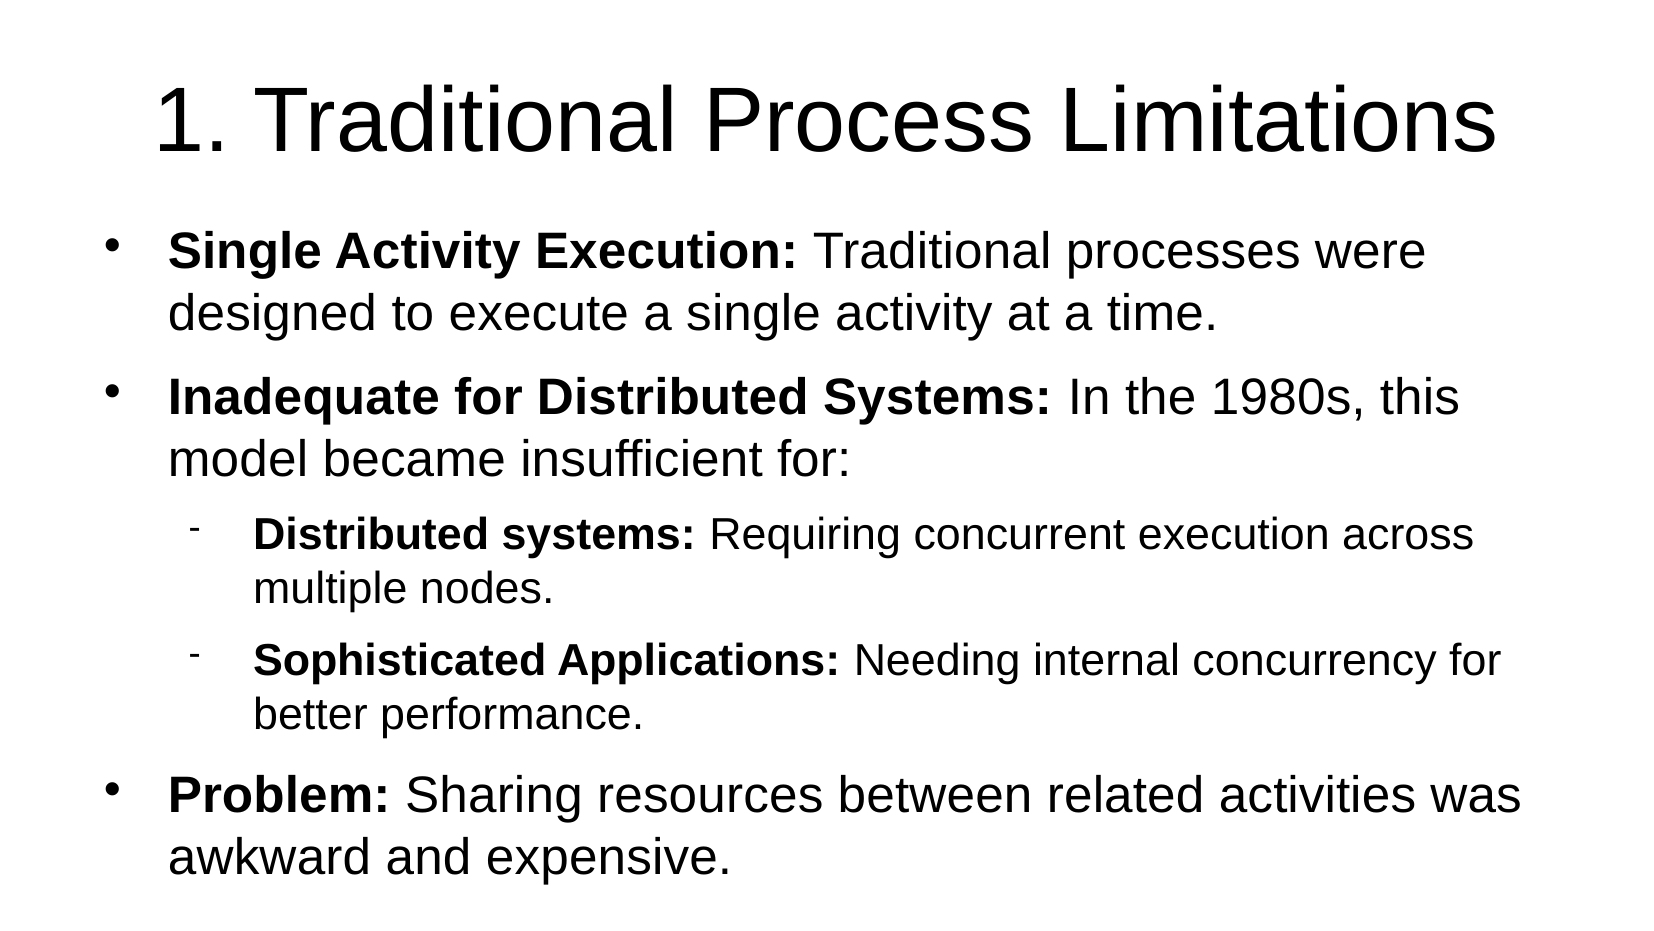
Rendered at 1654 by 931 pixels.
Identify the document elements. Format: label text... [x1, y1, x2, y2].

text_box Single Activity Execution: Traditional processes were designed to execute a single activity at a time. Inadequate for Distributed Systems: In the 1980s, this model became insufficient for: Distributed systems: Requiring concurrent execution across multiple nodes. Sophisticated Applications: Needing internal concurrency for better performance. Problem: Sharing resources between related activities was awkward and expensive. [82, 217, 1571, 886]
text_box 1. Traditional Process Limitations [82, 59, 1571, 170]
